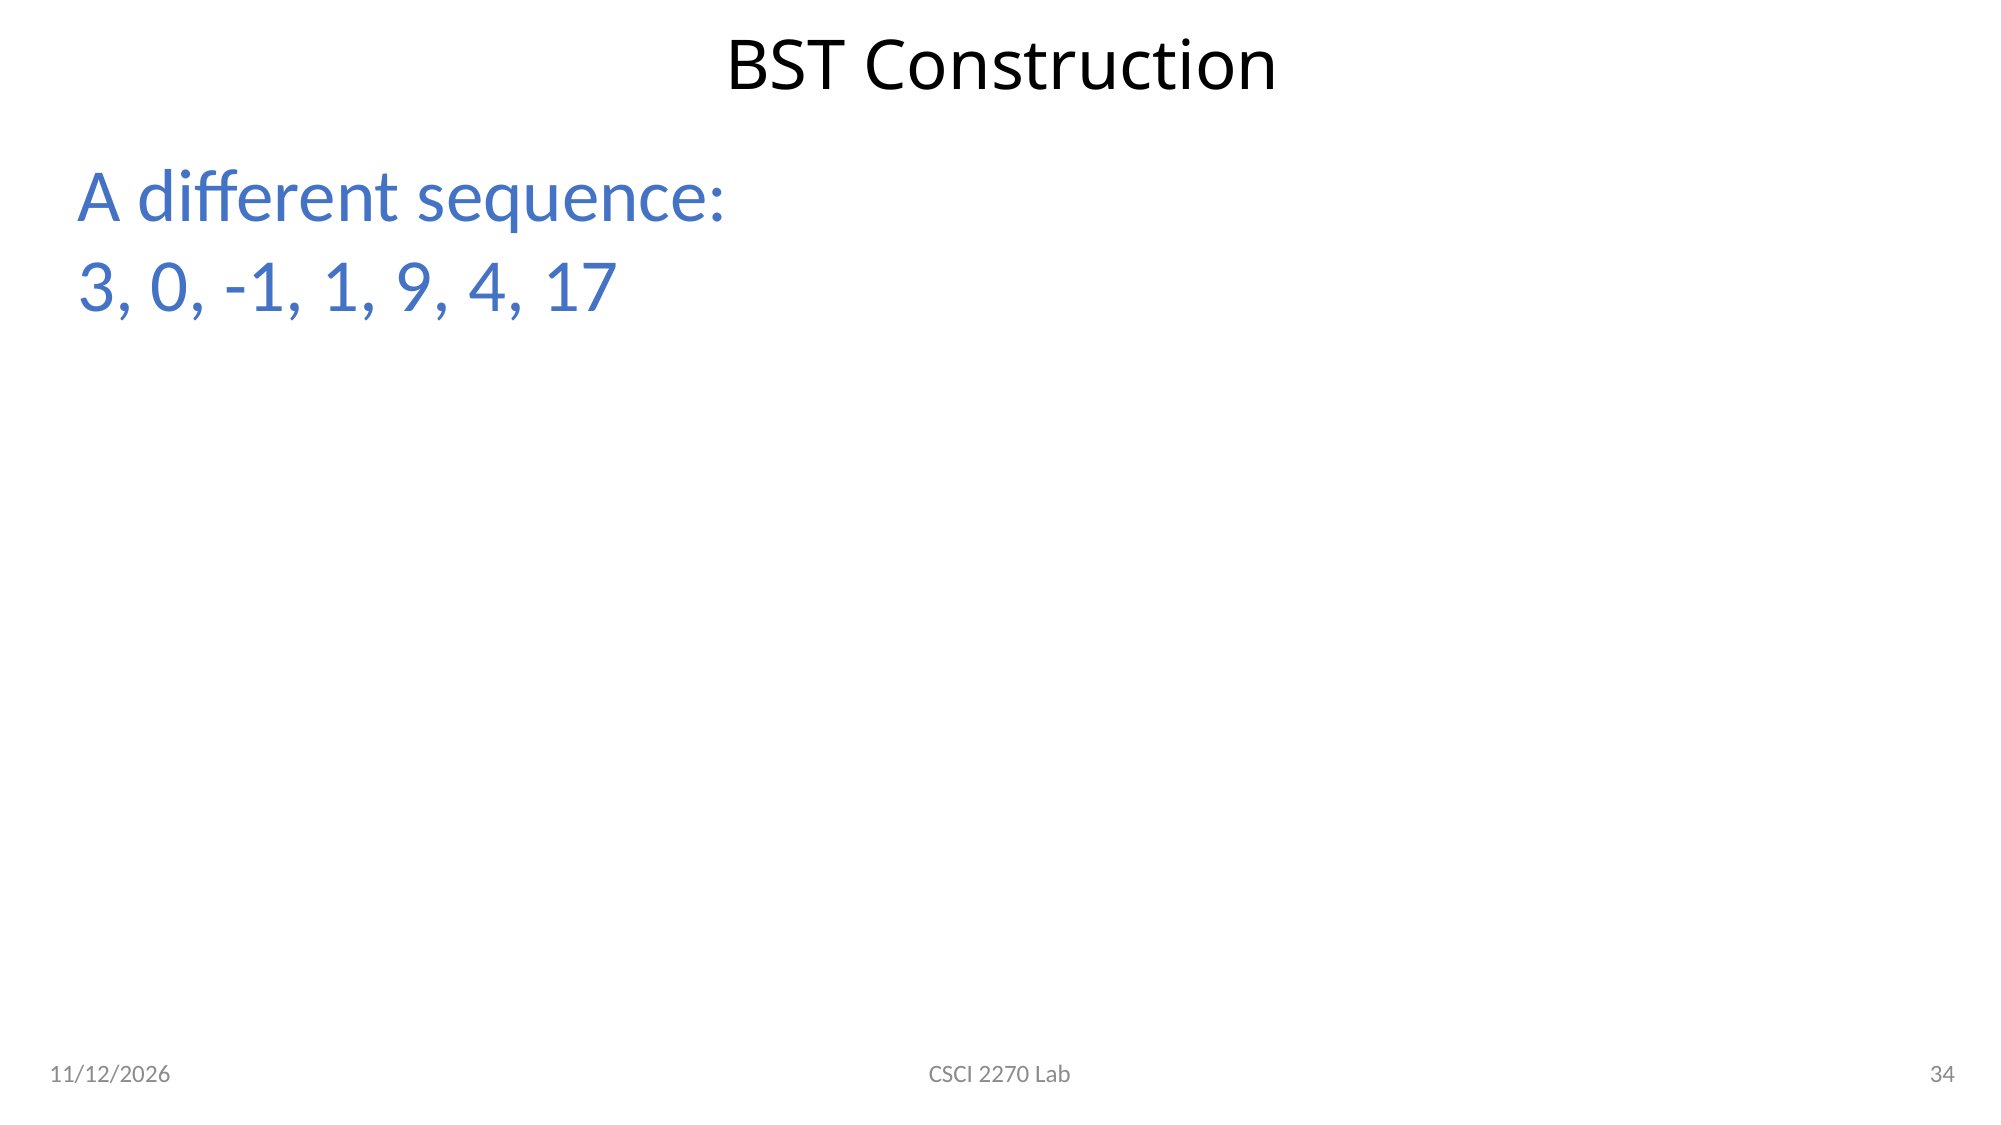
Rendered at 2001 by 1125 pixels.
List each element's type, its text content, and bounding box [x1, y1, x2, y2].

slide_number 34 [1520, 1042, 1971, 1103]
footer CSCI 2270 Lab [662, 1042, 1338, 1103]
text_box A different sequence: 3, 0, -1, 1, 9, 4, 17 [62, 138, 768, 334]
title BST Construction [34, 22, 1971, 112]
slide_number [34, 1042, 485, 1103]
